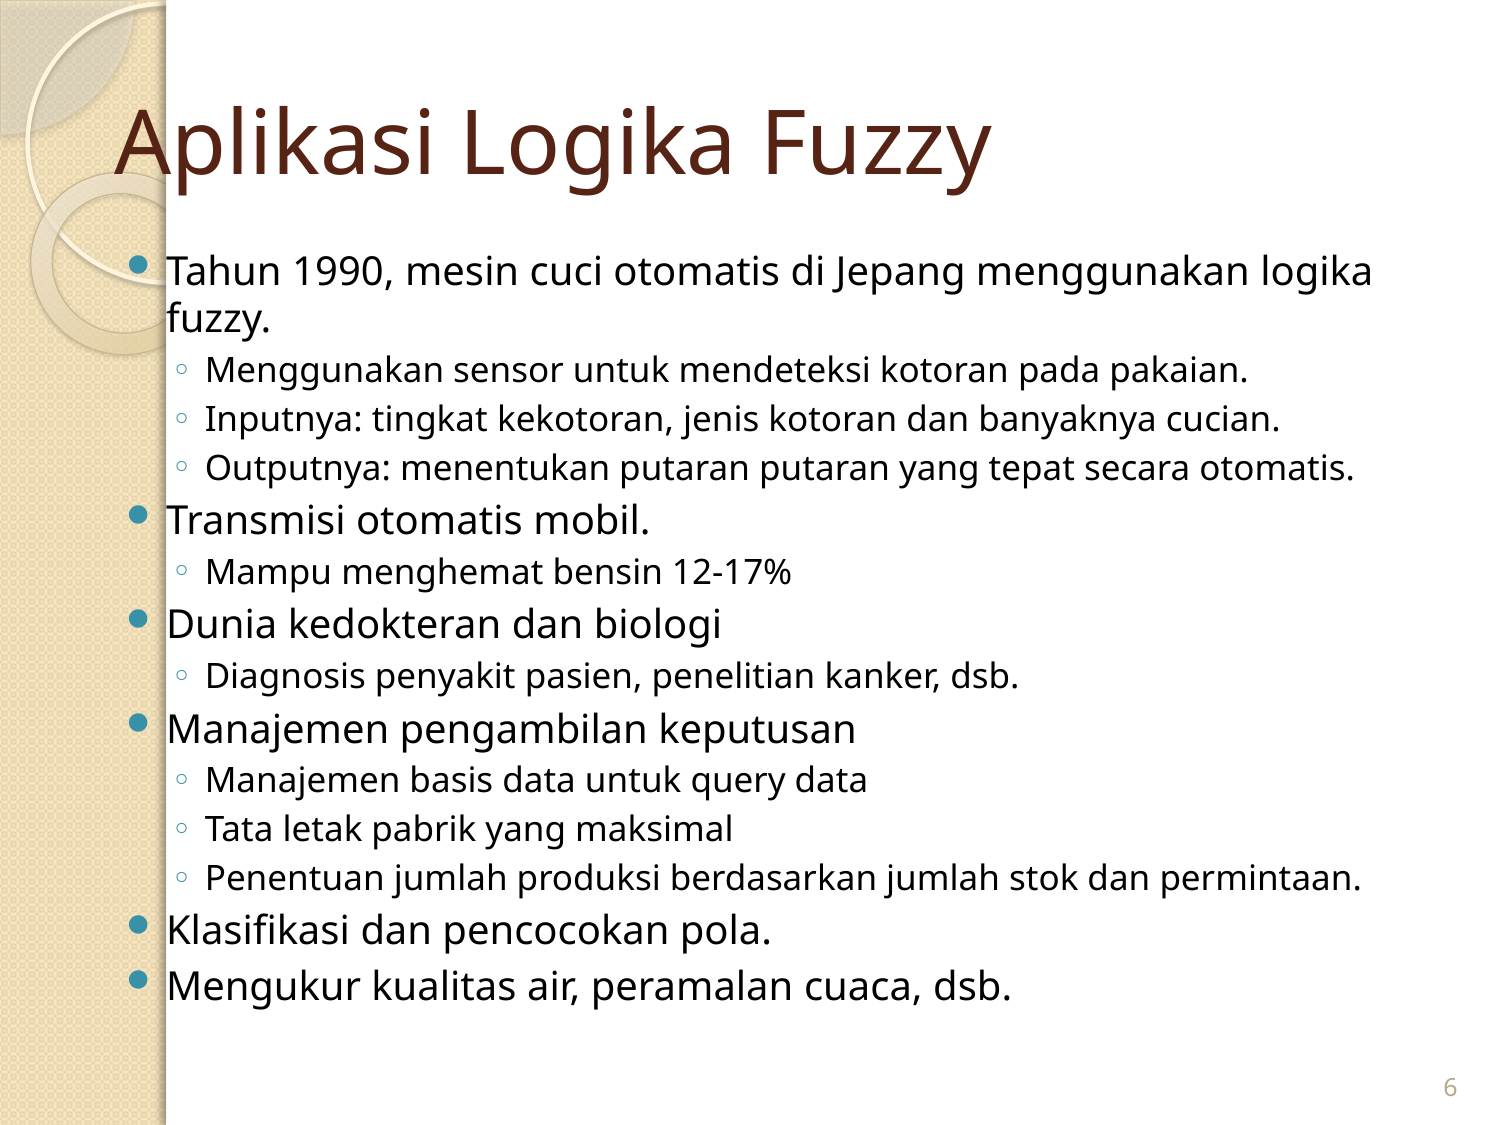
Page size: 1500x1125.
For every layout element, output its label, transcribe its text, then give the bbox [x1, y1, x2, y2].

title Aplikasi Logika Fuzzy [99, 45, 1466, 233]
list Tahun 1990, mesin cuci otomatis di Jepang menggunakan logika fuzzy. Menggunakan sensor untuk mendeteksi kotoran pada pakaian. Inputnya: tingkat kekotoran, jenis kotoran dan banyaknya cucian. Outputnya: menentukan putaran putaran yang tepat secara otomatis. Transmisi otomatis mobil. Mampu menghemat bensin 12-17% Dunia kedokteran dan biologi Diagnosis penyakit pasien, penelitian kanker, dsb. Manajemen pengambilan keputusan Manajemen basis data untuk query data Tata letak pabrik yang maksimal Penentuan jumlah produksi berdasarkan jumlah stok dan permintaan. Klasifikasi dan pencocokan pola. Mengukur kualitas air, peramalan cuaca, dsb. [99, 237, 1466, 1025]
slide_number 6 [1413, 1034, 1488, 1113]
